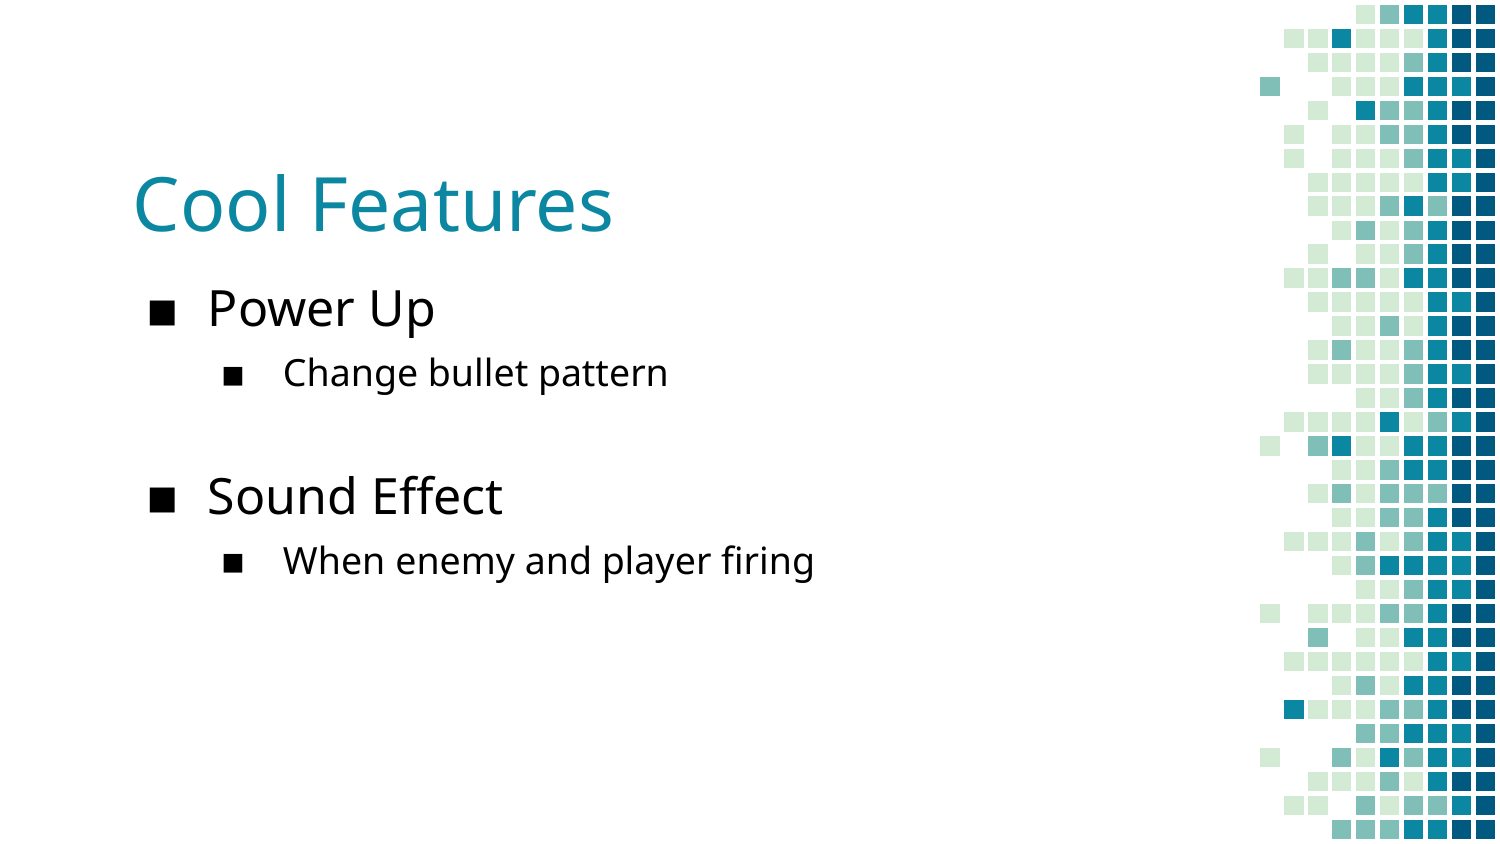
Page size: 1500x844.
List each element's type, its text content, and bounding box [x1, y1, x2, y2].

list Power Up Change bullet pattern Sound Effect When enemy and player firing [117, 261, 1227, 751]
title Cool Features [117, 121, 1227, 261]
